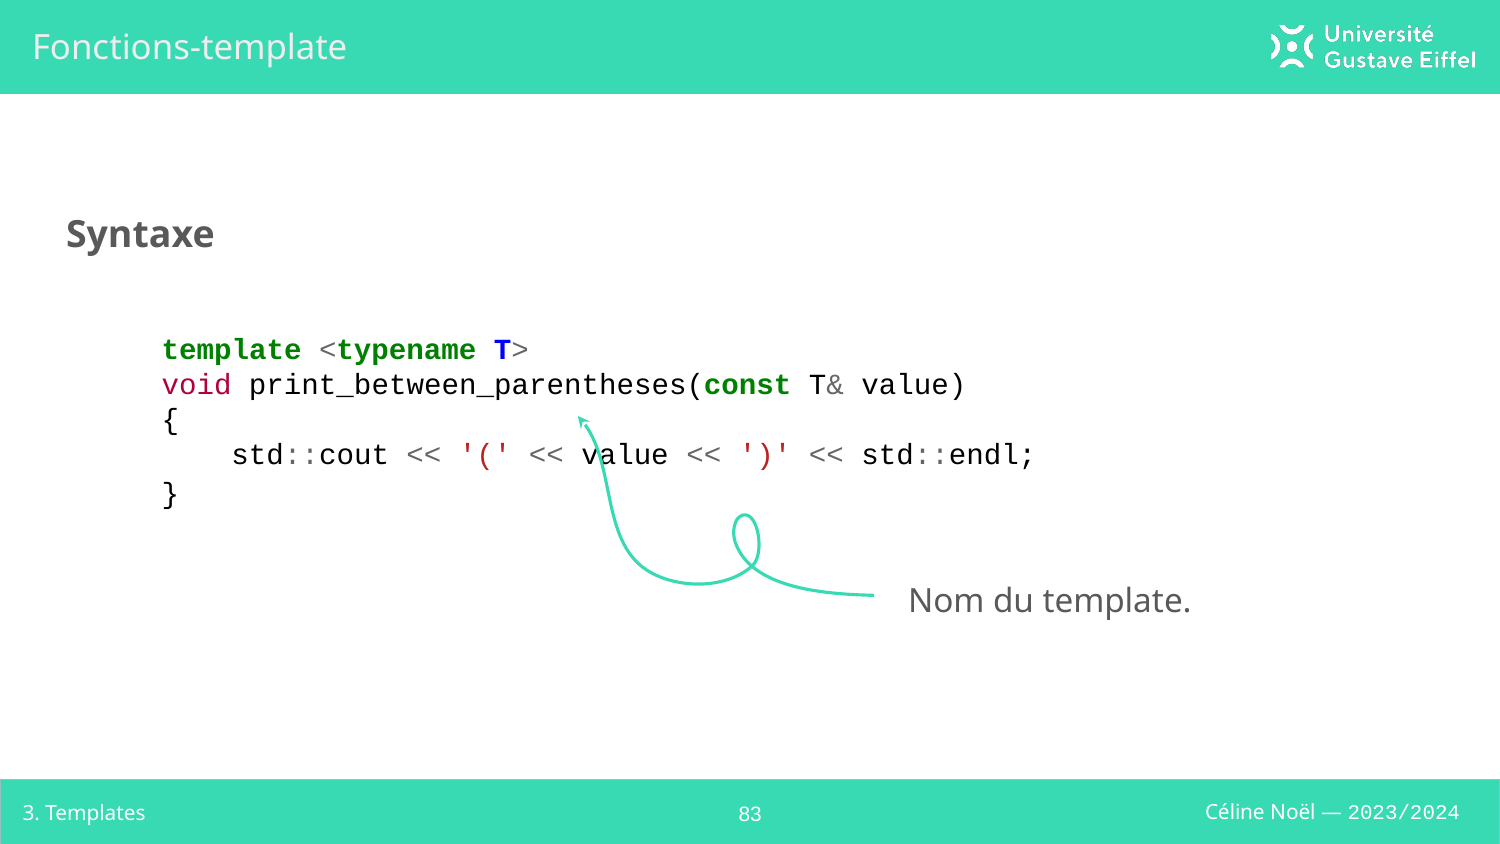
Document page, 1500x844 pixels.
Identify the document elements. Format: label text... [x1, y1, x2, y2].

slide_number ‹#› [705, 785, 795, 840]
picture [1440, 25, 1475, 68]
text_box [577, 416, 874, 596]
list Syntaxe [51, 124, 1449, 335]
title 3. Templates [7, 779, 689, 844]
title Fonctions-template [17, 9, 1440, 82]
list Nom du template. [863, 535, 1237, 657]
text_box template <typename T> void print_between_parentheses(const T& value) { std::cout << '(' << value << ')' << std::endl; } [146, 335, 1329, 524]
